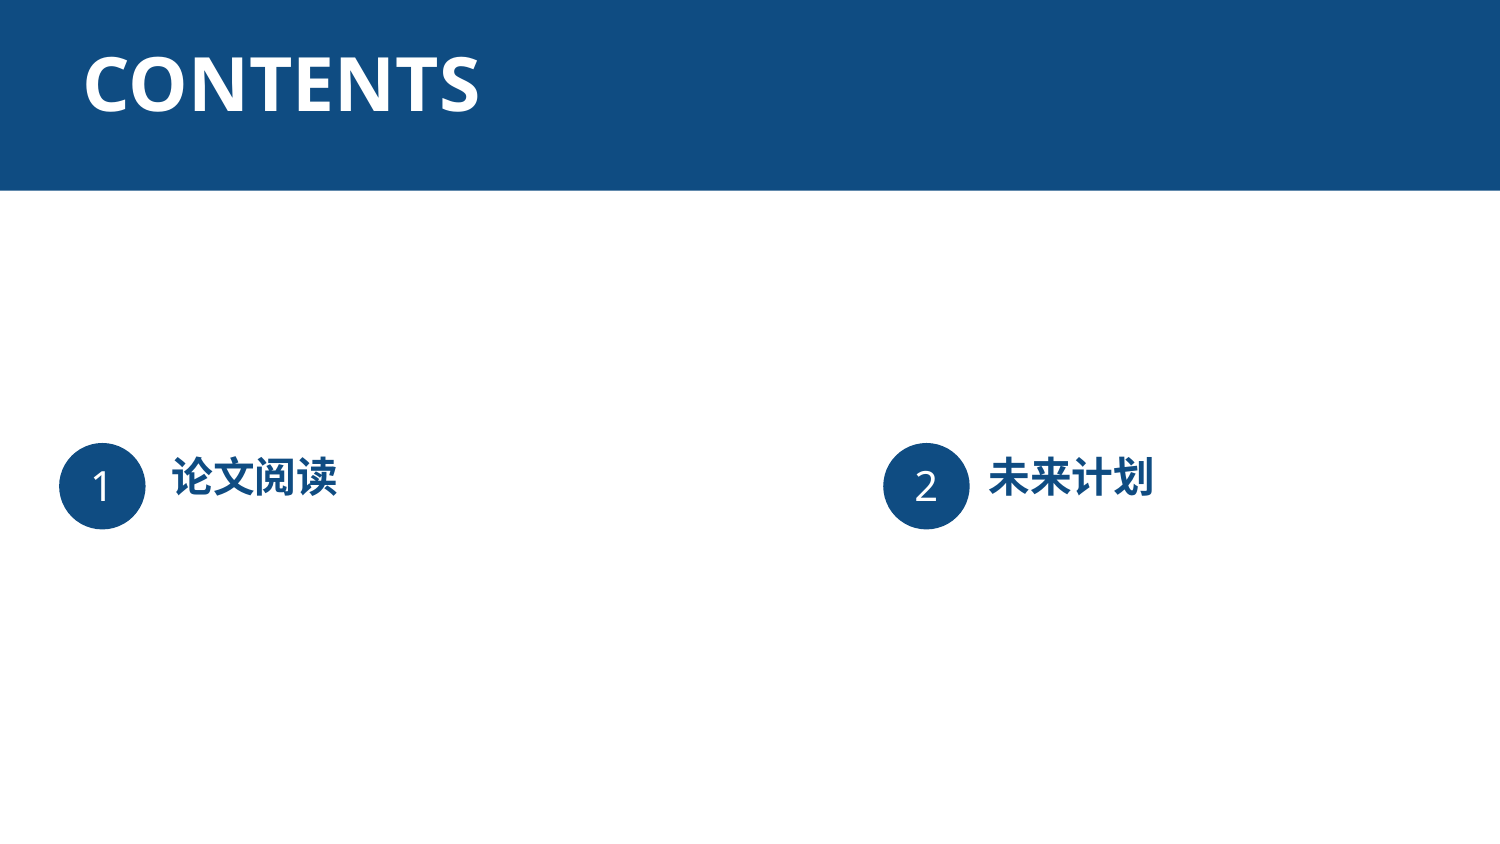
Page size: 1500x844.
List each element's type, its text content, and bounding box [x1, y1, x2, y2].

text_box [0, 0, 1500, 192]
text_box CONTENTS [67, 29, 496, 134]
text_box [59, 316, 1171, 666]
